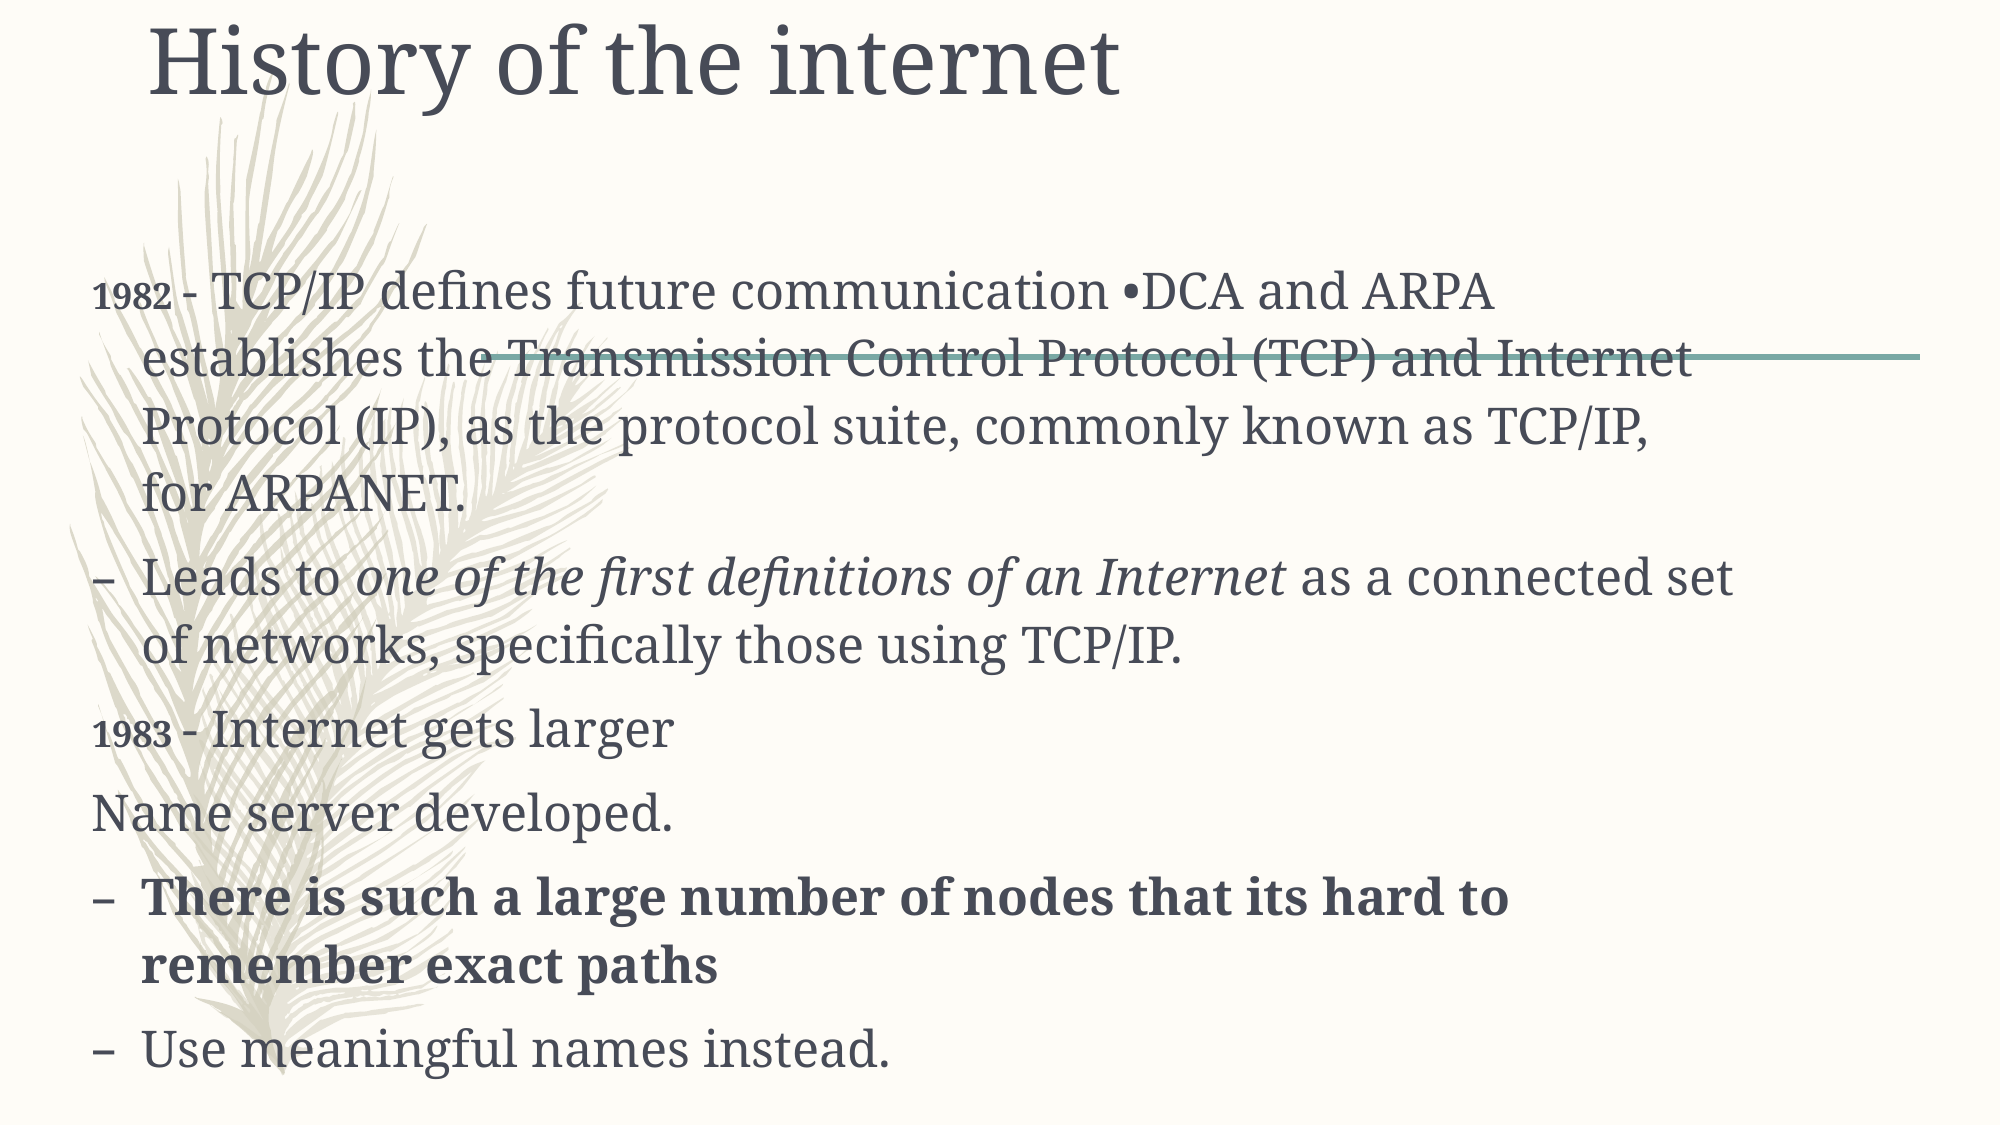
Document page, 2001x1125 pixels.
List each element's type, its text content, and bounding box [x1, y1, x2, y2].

title History of the internet [132, 0, 1638, 188]
list 1982 - TCP/IP defines future communication •DCA and ARPA establishes the Transmission Control Protocol (TCP) and Internet Protocol (IP), as the protocol suite, commonly known as TCP/IP, for ARPANET. Leads to one of the first definitions of an Internet as a connected set of networks, specifically those using TCP/IP. 1983 - Internet gets larger Name server developed. There is such a large number of nodes that its hard to remember exact paths Use meaningful names instead. [76, 244, 1750, 1090]
